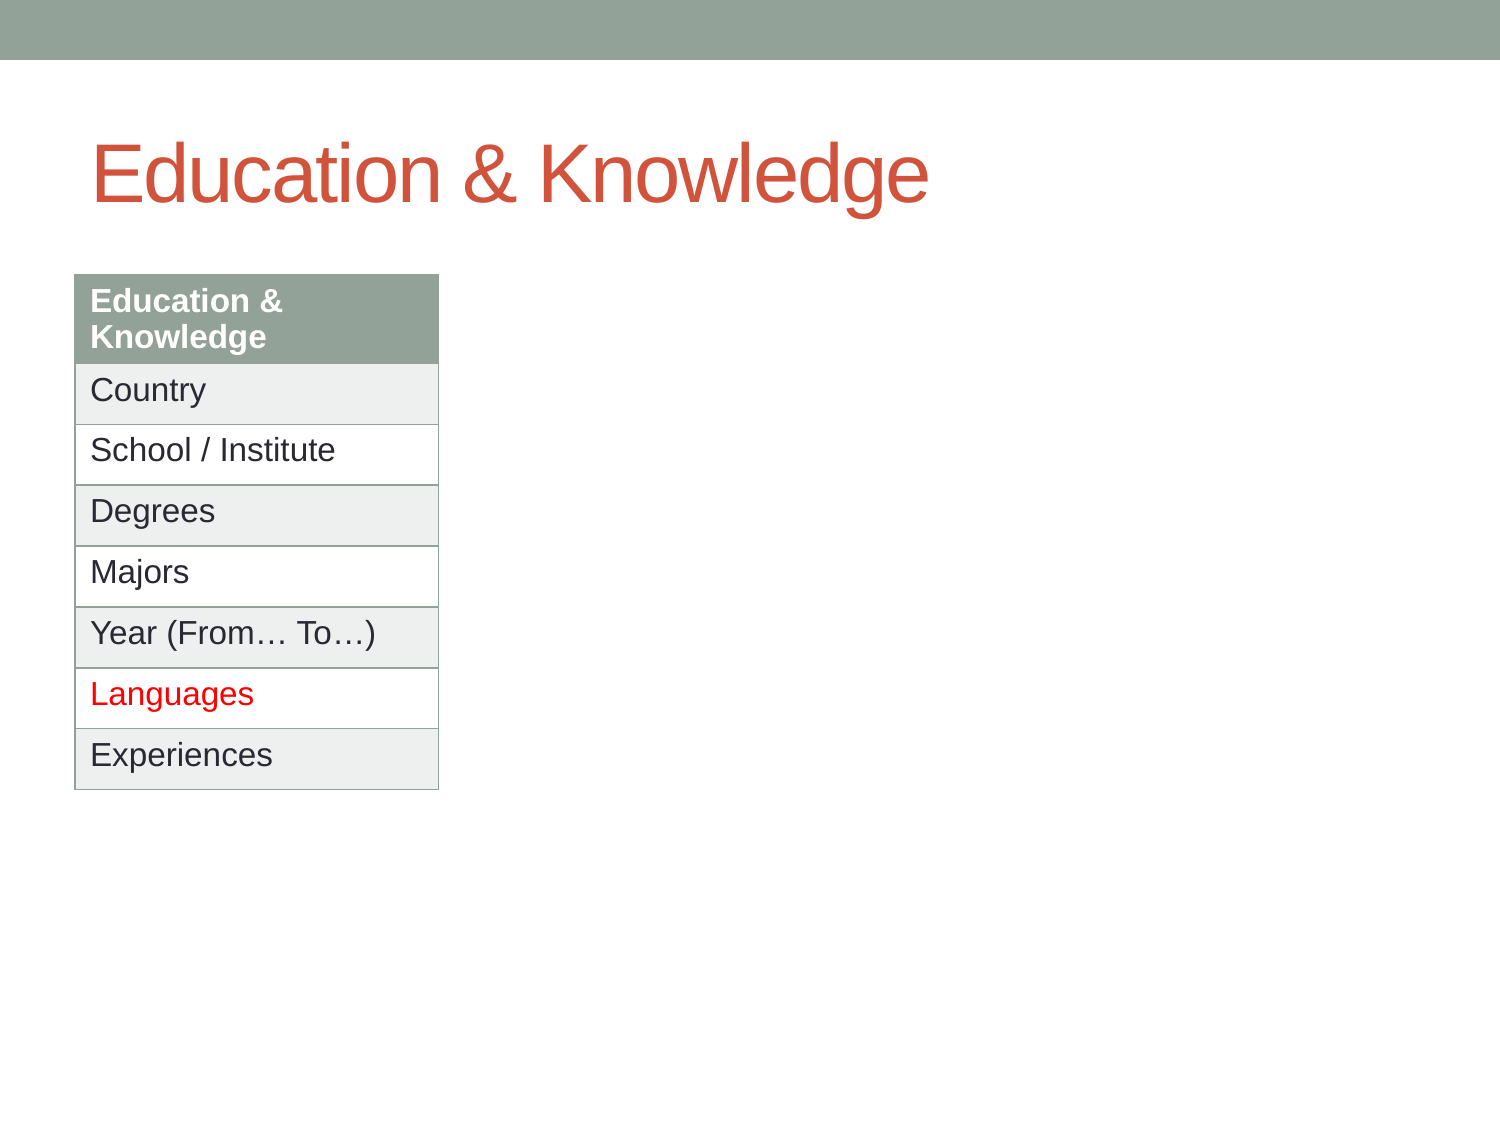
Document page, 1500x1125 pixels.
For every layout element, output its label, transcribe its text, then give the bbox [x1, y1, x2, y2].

table_header Education & Knowledge [76, 275, 438, 363]
table_cell School / Institute [76, 425, 438, 484]
table_cell Majors [76, 547, 438, 606]
table_cell Country [76, 364, 438, 424]
table_cell Year (From… To…) [76, 608, 438, 667]
table_cell Experiences [76, 729, 438, 789]
table_cell Degrees [76, 486, 438, 545]
title Education & Knowledge [75, 87, 1425, 250]
table_cell Languages [76, 669, 438, 728]
